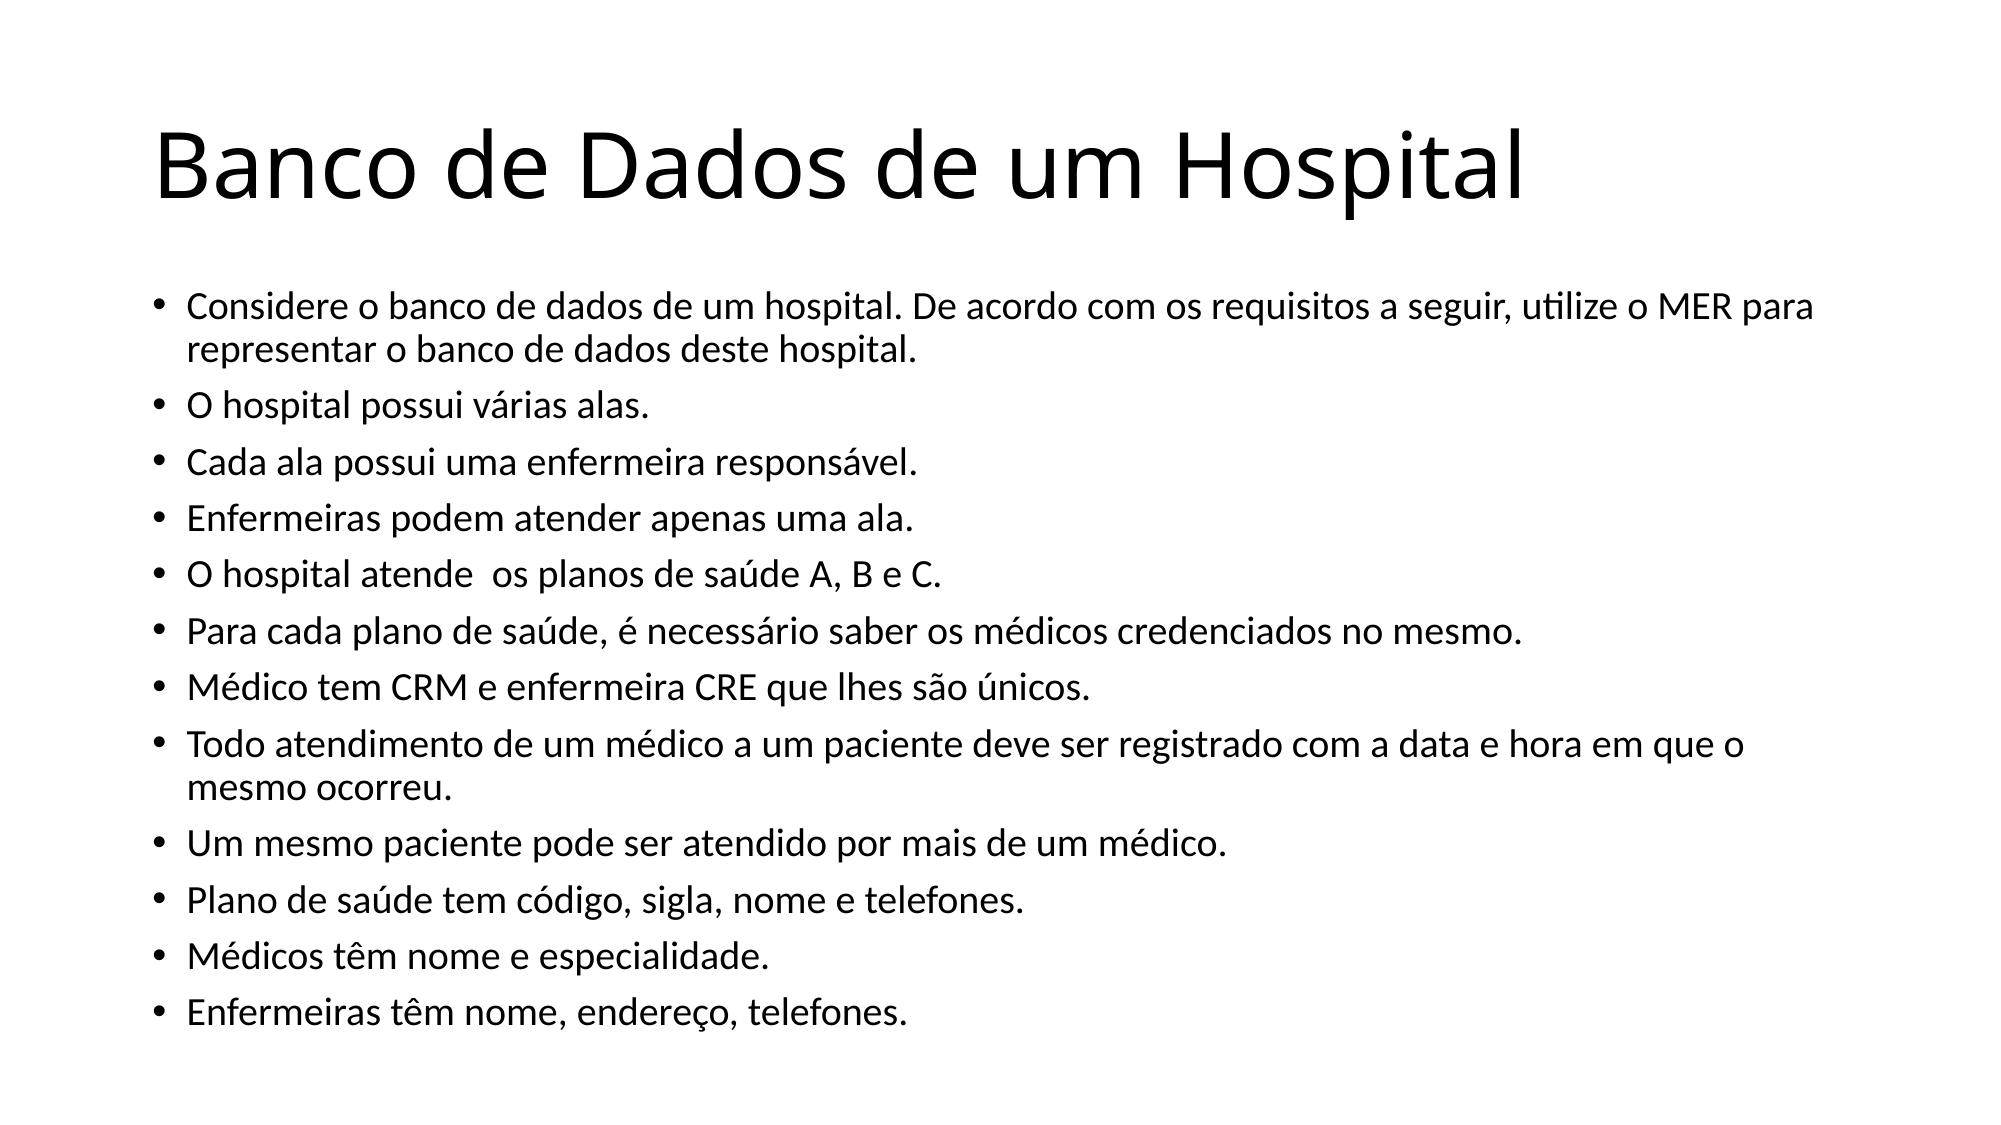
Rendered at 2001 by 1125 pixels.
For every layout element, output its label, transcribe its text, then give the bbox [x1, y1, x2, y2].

list Considere o banco de dados de um hospital. De acordo com os requisitos a seguir, utilize o MER para representar o banco de dados deste hospital. O hospital possui várias alas. Cada ala possui uma enfermeira responsável. Enfermeiras podem atender apenas uma ala. O hospital atende os planos de saúde A, B e C. Para cada plano de saúde, é necessário saber os médicos credenciados no mesmo. Médico tem CRM e enfermeira CRE que lhes são únicos. Todo atendimento de um médico a um paciente deve ser registrado com a data e hora em que o mesmo ocorreu. Um mesmo paciente pode ser atendido por mais de um médico. Plano de saúde tem código, sigla, nome e telefones. Médicos têm nome e especialidade. Enfermeiras têm nome, endereço, telefones. [137, 277, 1863, 1046]
title Banco de Dados de um Hospital [137, 59, 1863, 277]
